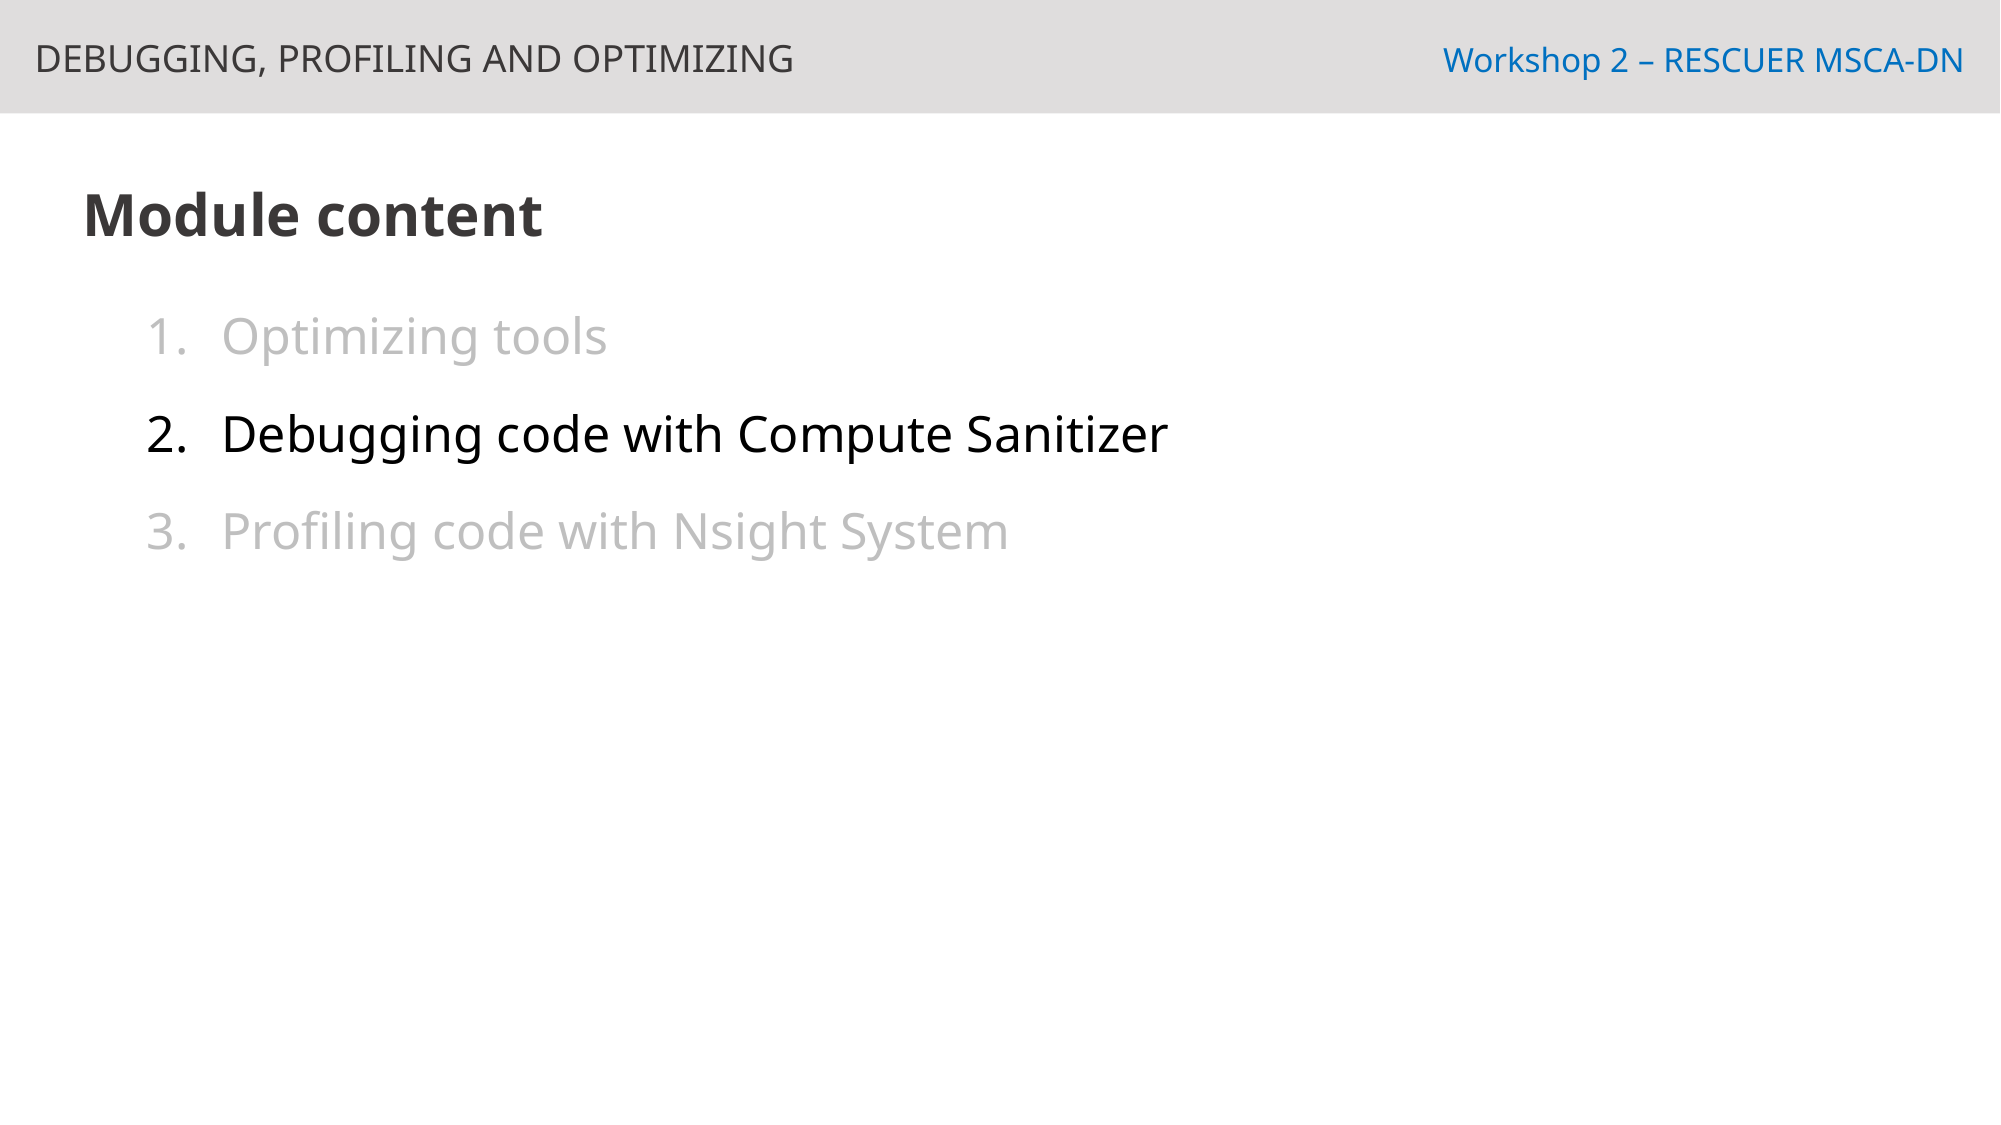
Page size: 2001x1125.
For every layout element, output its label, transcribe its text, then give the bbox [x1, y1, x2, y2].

text_box Optimizing tools Debugging code with Compute Sanitizer Profiling code with Nsight System [131, 297, 1881, 568]
text_box Debugging, profiling and optimizing [19, 27, 1419, 87]
text_box Module content [68, 170, 758, 256]
text_box [0, 0, 2000, 114]
text_box Workshop 2 – RESCUER MSCA-DN [1419, 32, 1981, 87]
